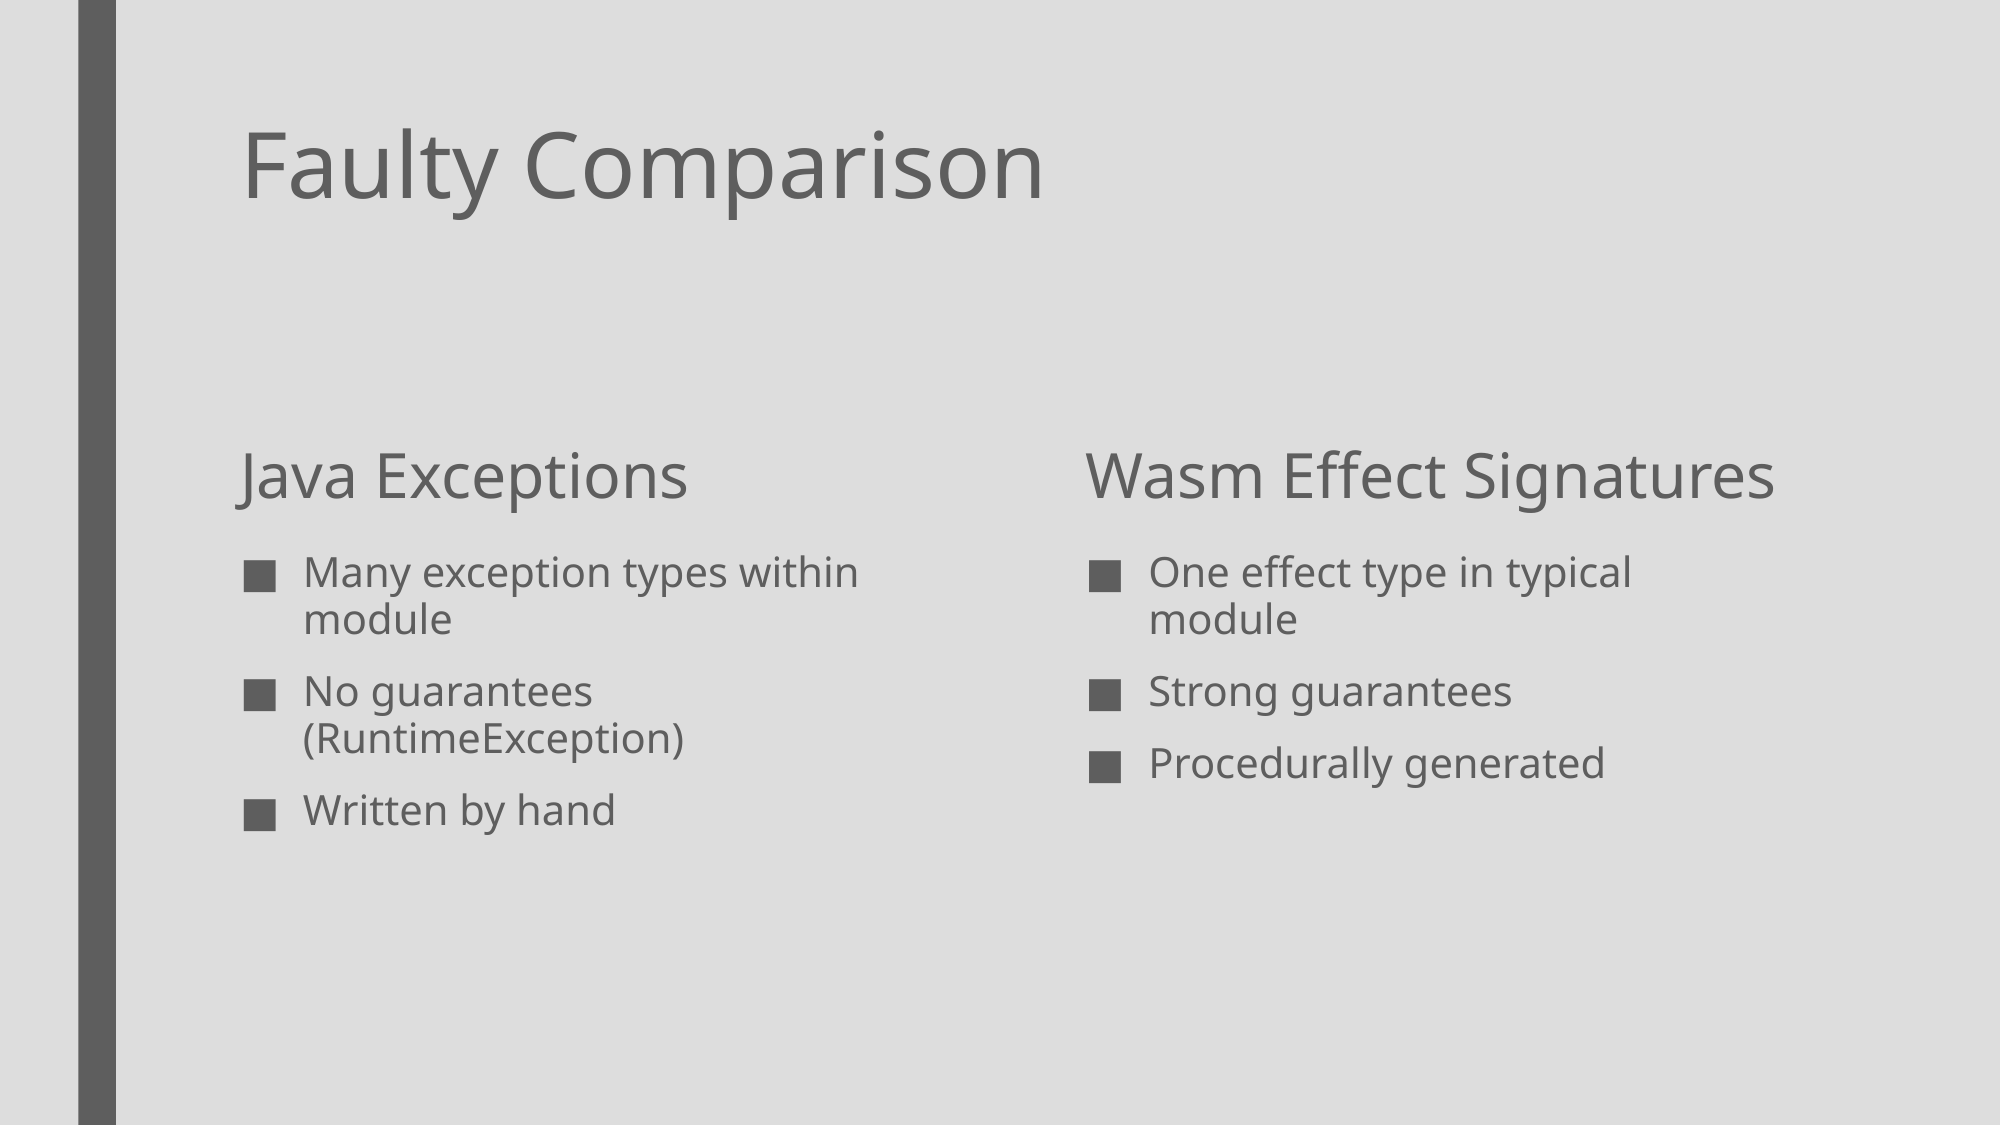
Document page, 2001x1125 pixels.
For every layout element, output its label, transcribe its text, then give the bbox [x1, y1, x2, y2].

list Wasm Effect Signatures [1070, 383, 1800, 520]
list Many exception types within module No guarantees (RuntimeException) Written by hand [225, 542, 954, 963]
list Java Exceptions [225, 383, 954, 520]
title Faulty Comparison [225, 112, 1800, 357]
list One effect type in typical module Strong guarantees Procedurally generated [1070, 542, 1800, 963]
